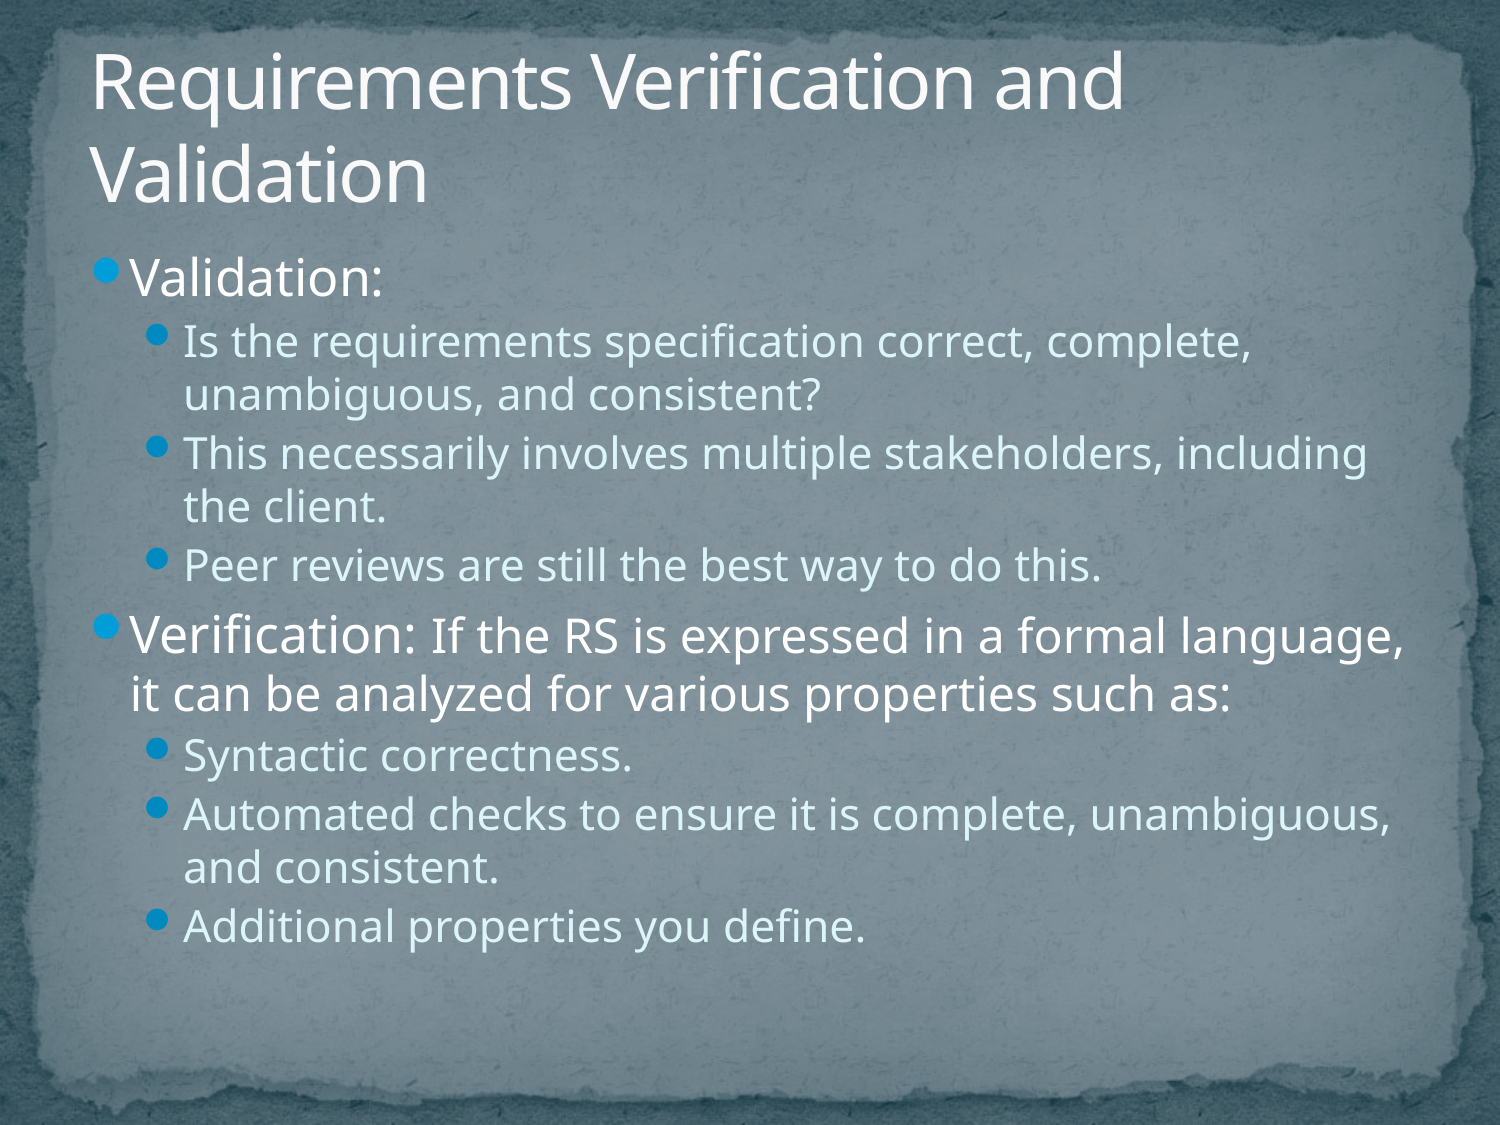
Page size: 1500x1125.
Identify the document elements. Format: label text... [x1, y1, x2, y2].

list Validation: Is the requirements specification correct, complete, unambiguous, and consistent? This necessarily involves multiple stakeholders, including the client. Peer reviews are still the best way to do this. Verification: If the RS is expressed in a formal language, it can be analyzed for various properties such as: Syntactic correctness. Automated checks to ensure it is complete, unambiguous, and consistent. Additional properties you define. [75, 237, 1425, 1005]
title Requirements Verification and Validation [74, 24, 1425, 225]
